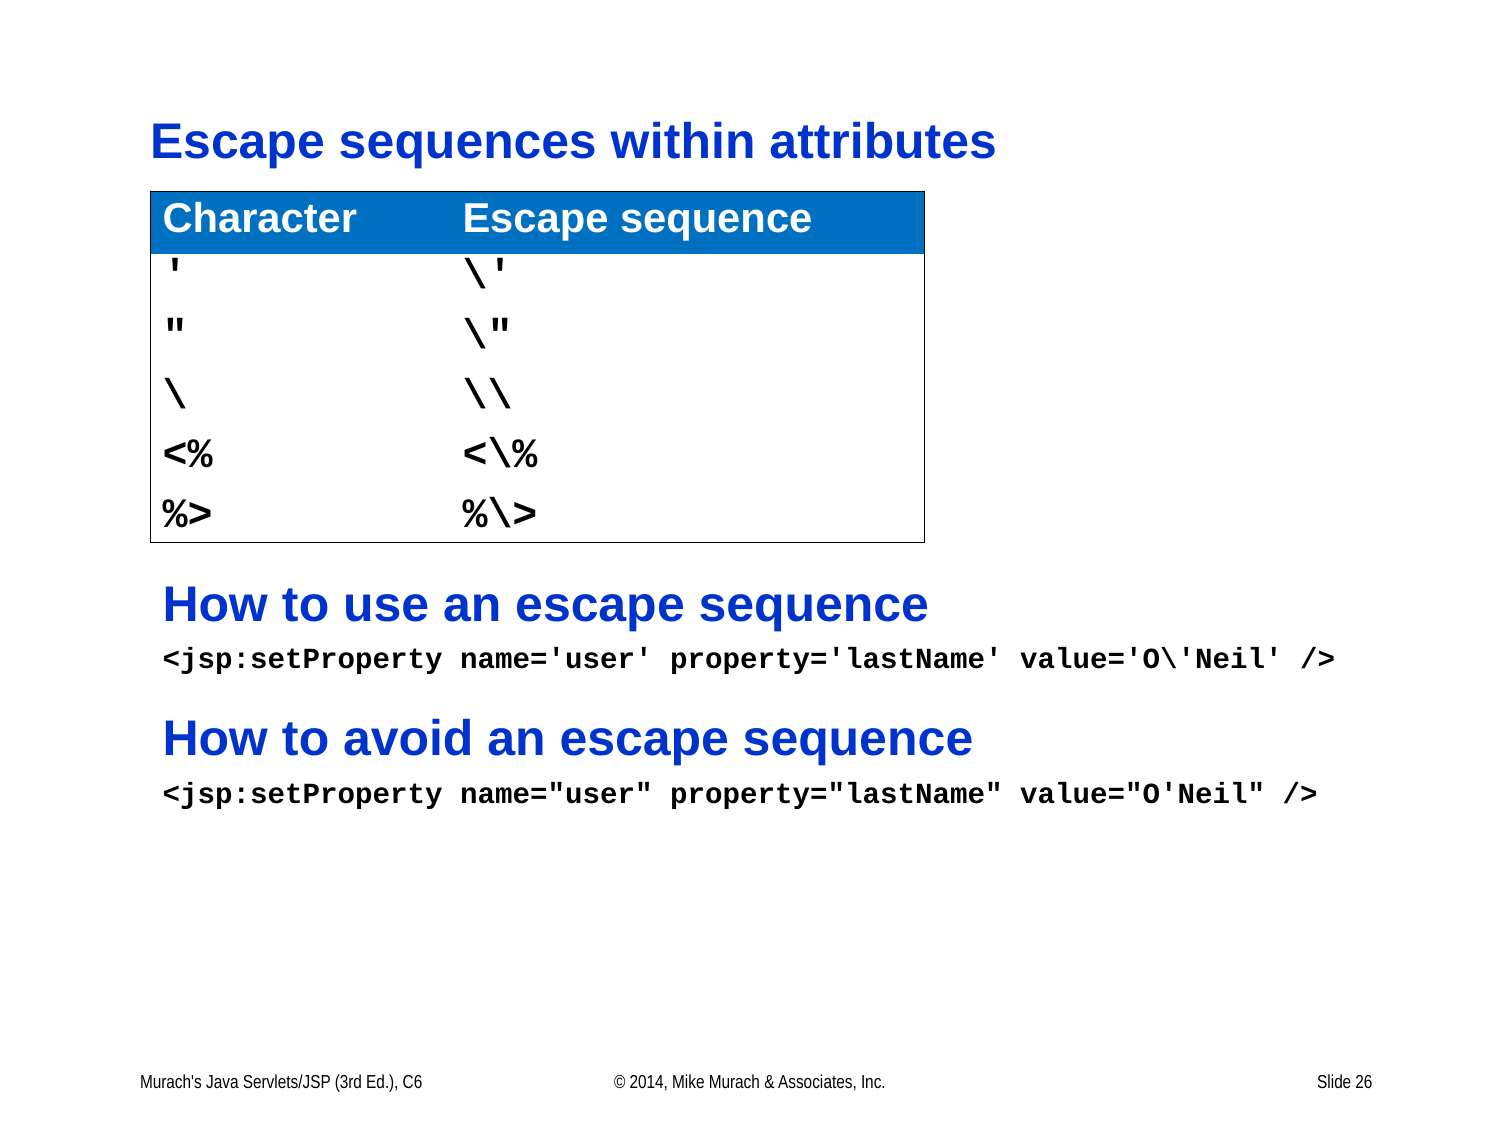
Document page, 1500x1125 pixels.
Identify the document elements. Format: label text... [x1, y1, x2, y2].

slide_number Murach's Java Servlets/JSP (3rd Ed.), C6 [125, 1025, 450, 1100]
footer © 2014, Mike Murach & Associates, Inc. [474, 1025, 1025, 1100]
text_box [149, 112, 1349, 177]
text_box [149, 177, 1378, 939]
slide_number Slide 26 [1074, 1025, 1388, 1100]
